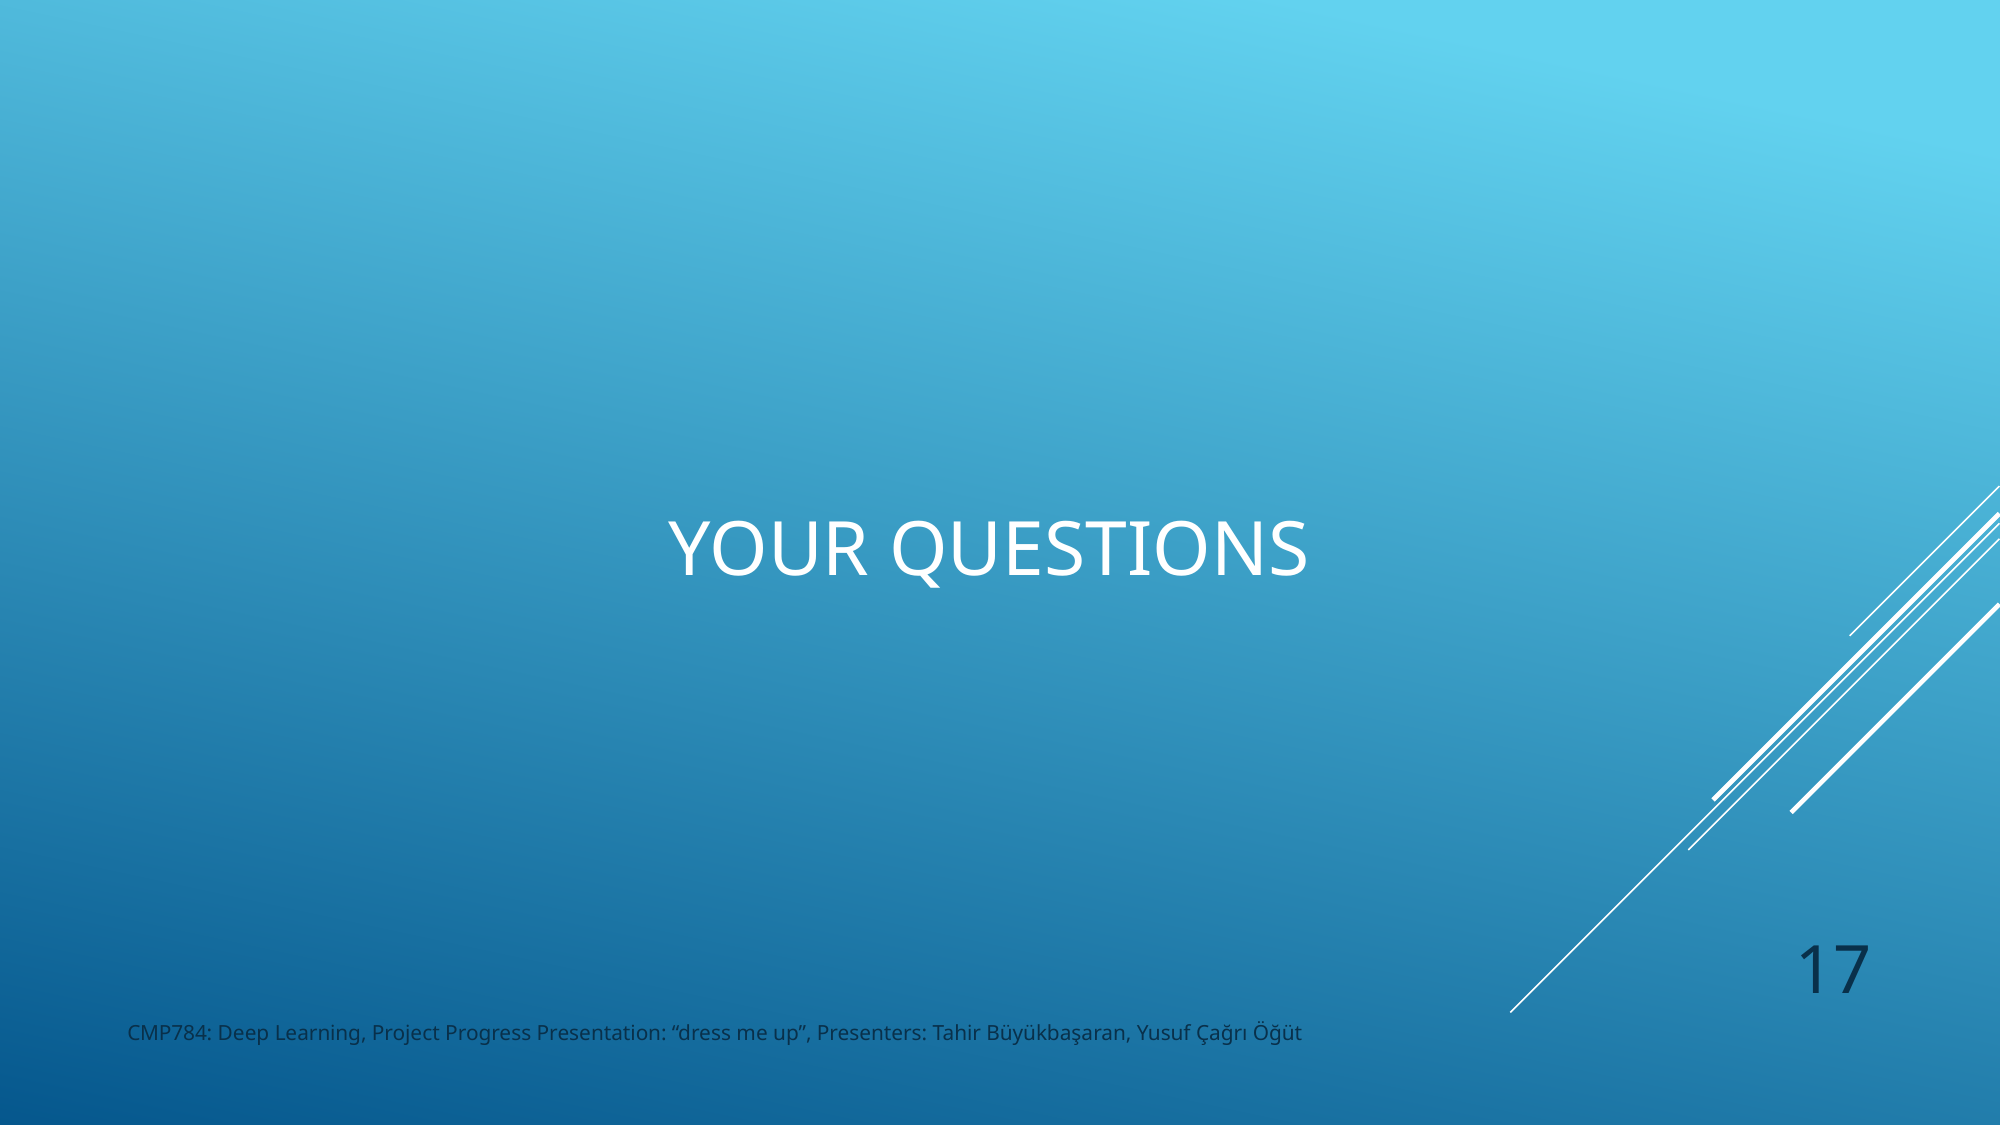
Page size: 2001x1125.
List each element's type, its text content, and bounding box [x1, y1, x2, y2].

title YOUR QUESTIONS [289, 421, 1690, 669]
footer CMP784: Deep Learning, Project Progress Presentation: “dress me up”, Presenters: Tahir Büyükbaşaran, Yusuf Çağrı Öğüt [112, 1012, 1589, 1073]
slide_number 17 [1700, 915, 1888, 1025]
